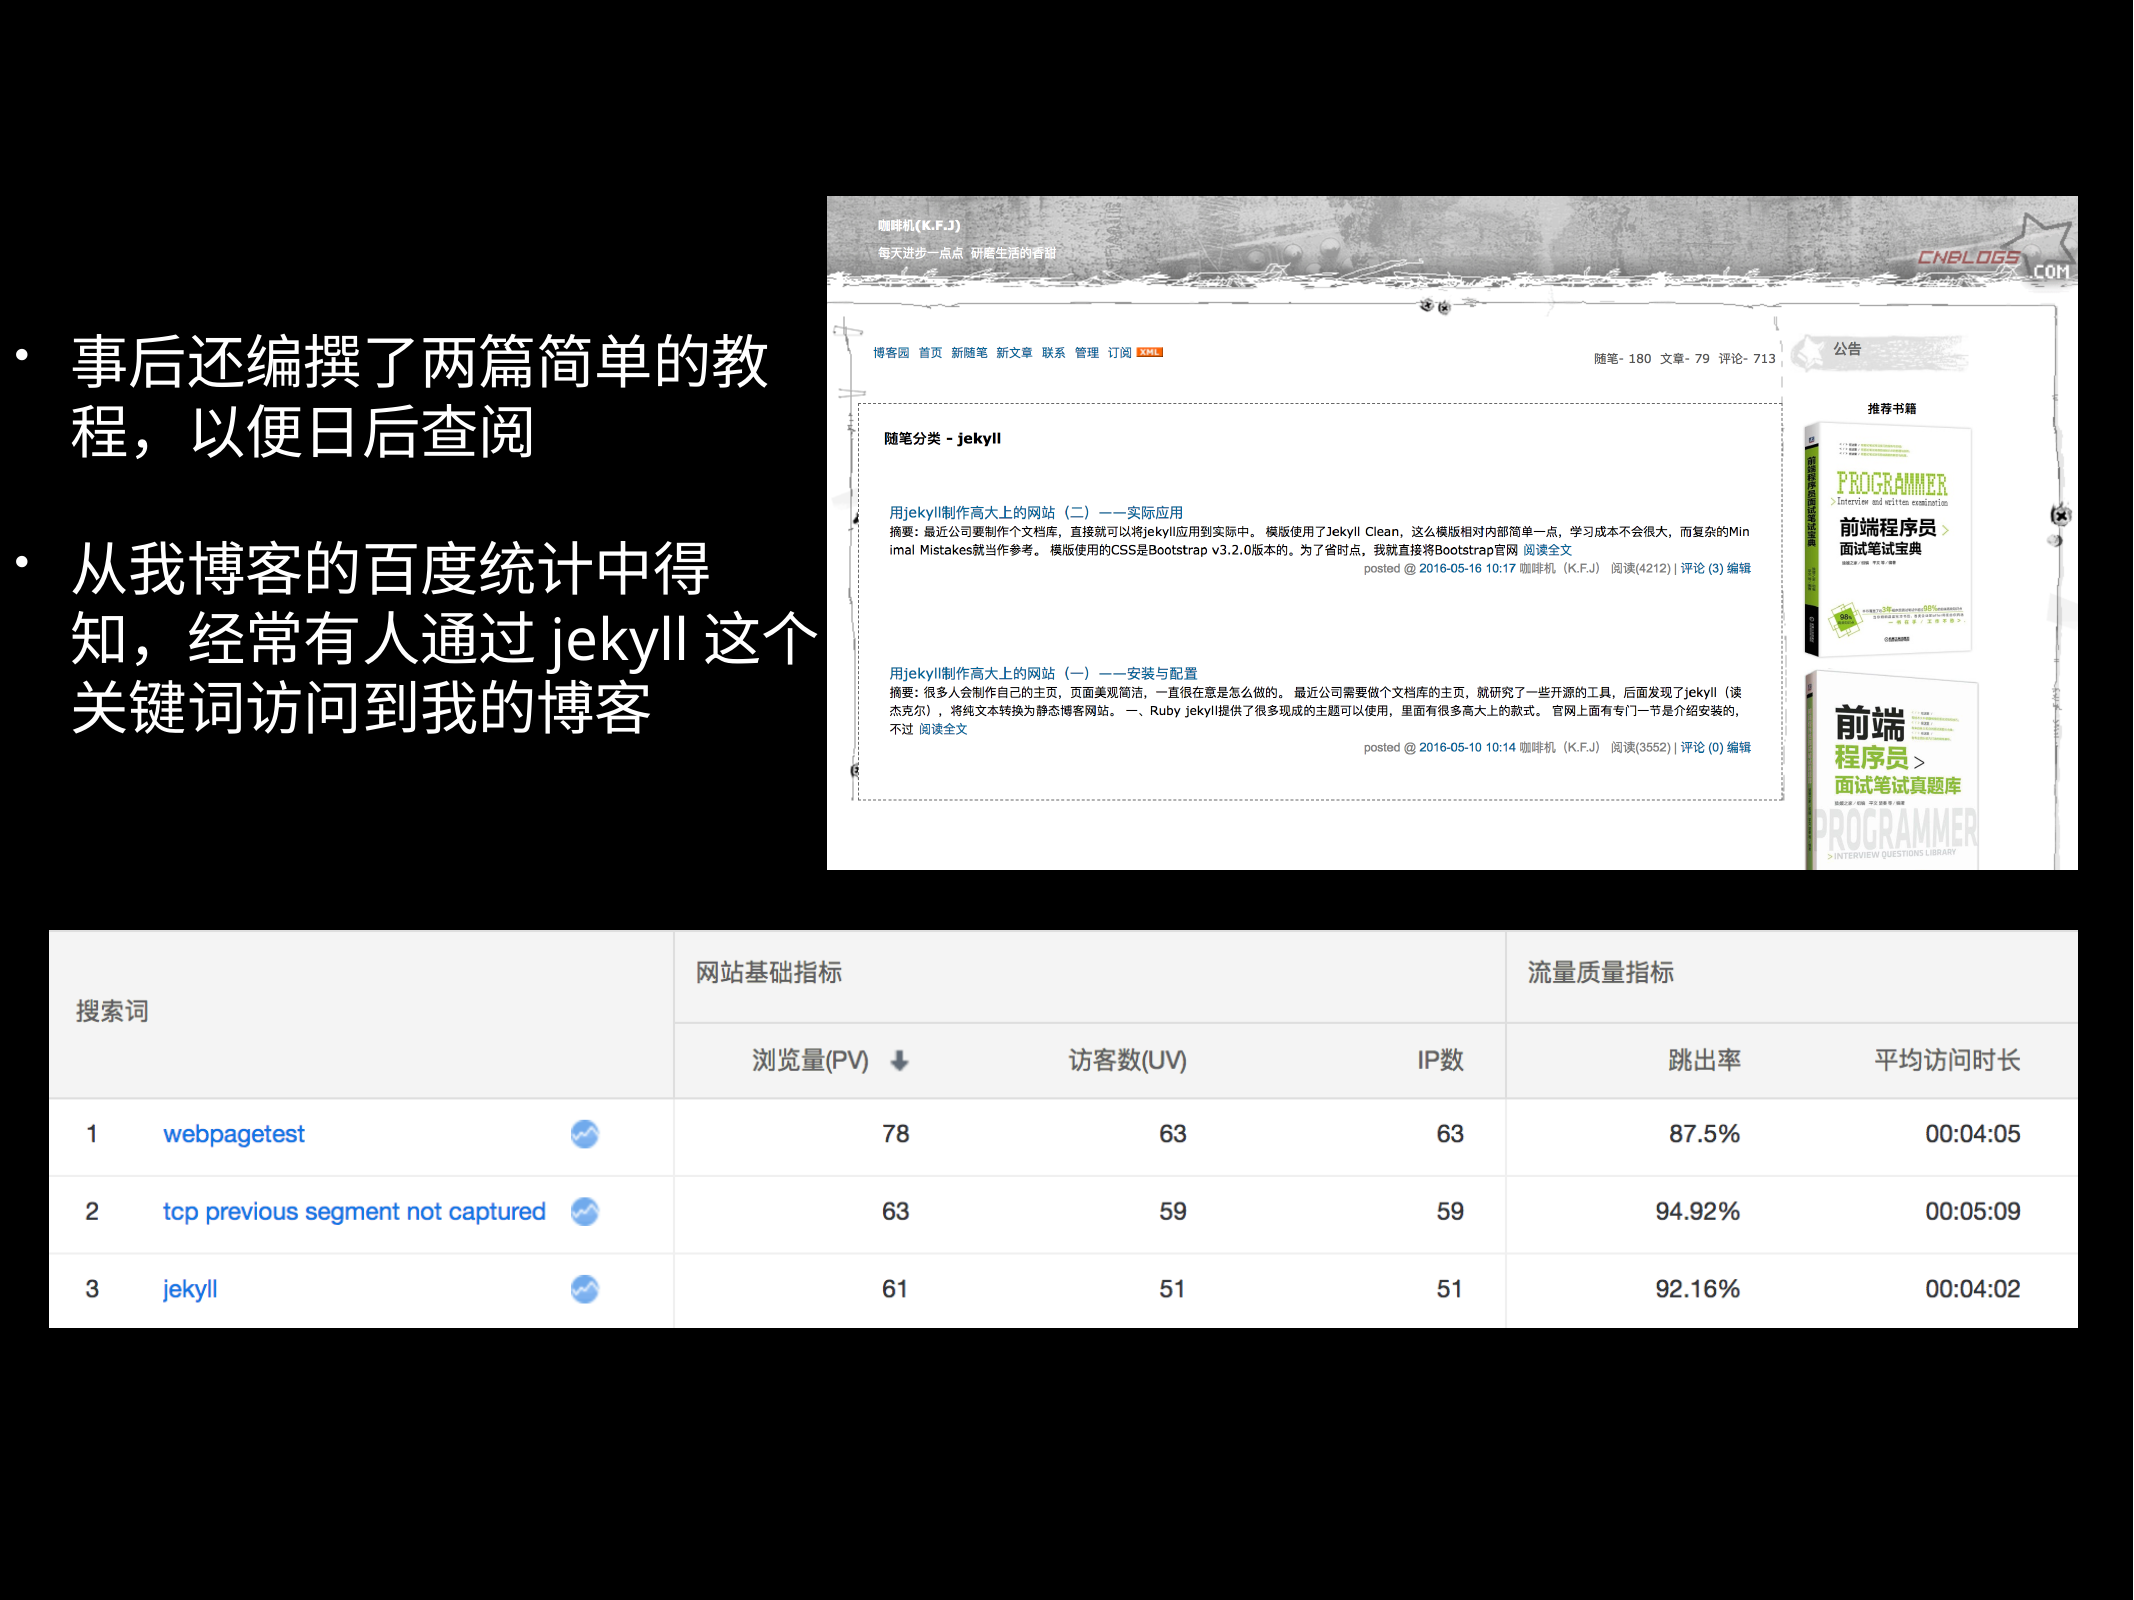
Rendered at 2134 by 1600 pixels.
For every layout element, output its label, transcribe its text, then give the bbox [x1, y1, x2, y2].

picture [826, 196, 2078, 871]
list 事后还编撰了两篇简单的教程，以便日后查阅 从我博客的百度统计中得知，经常有人通过jekyll这个关键词访问到我的博客 [5, 220, 826, 847]
picture [49, 930, 2078, 1328]
